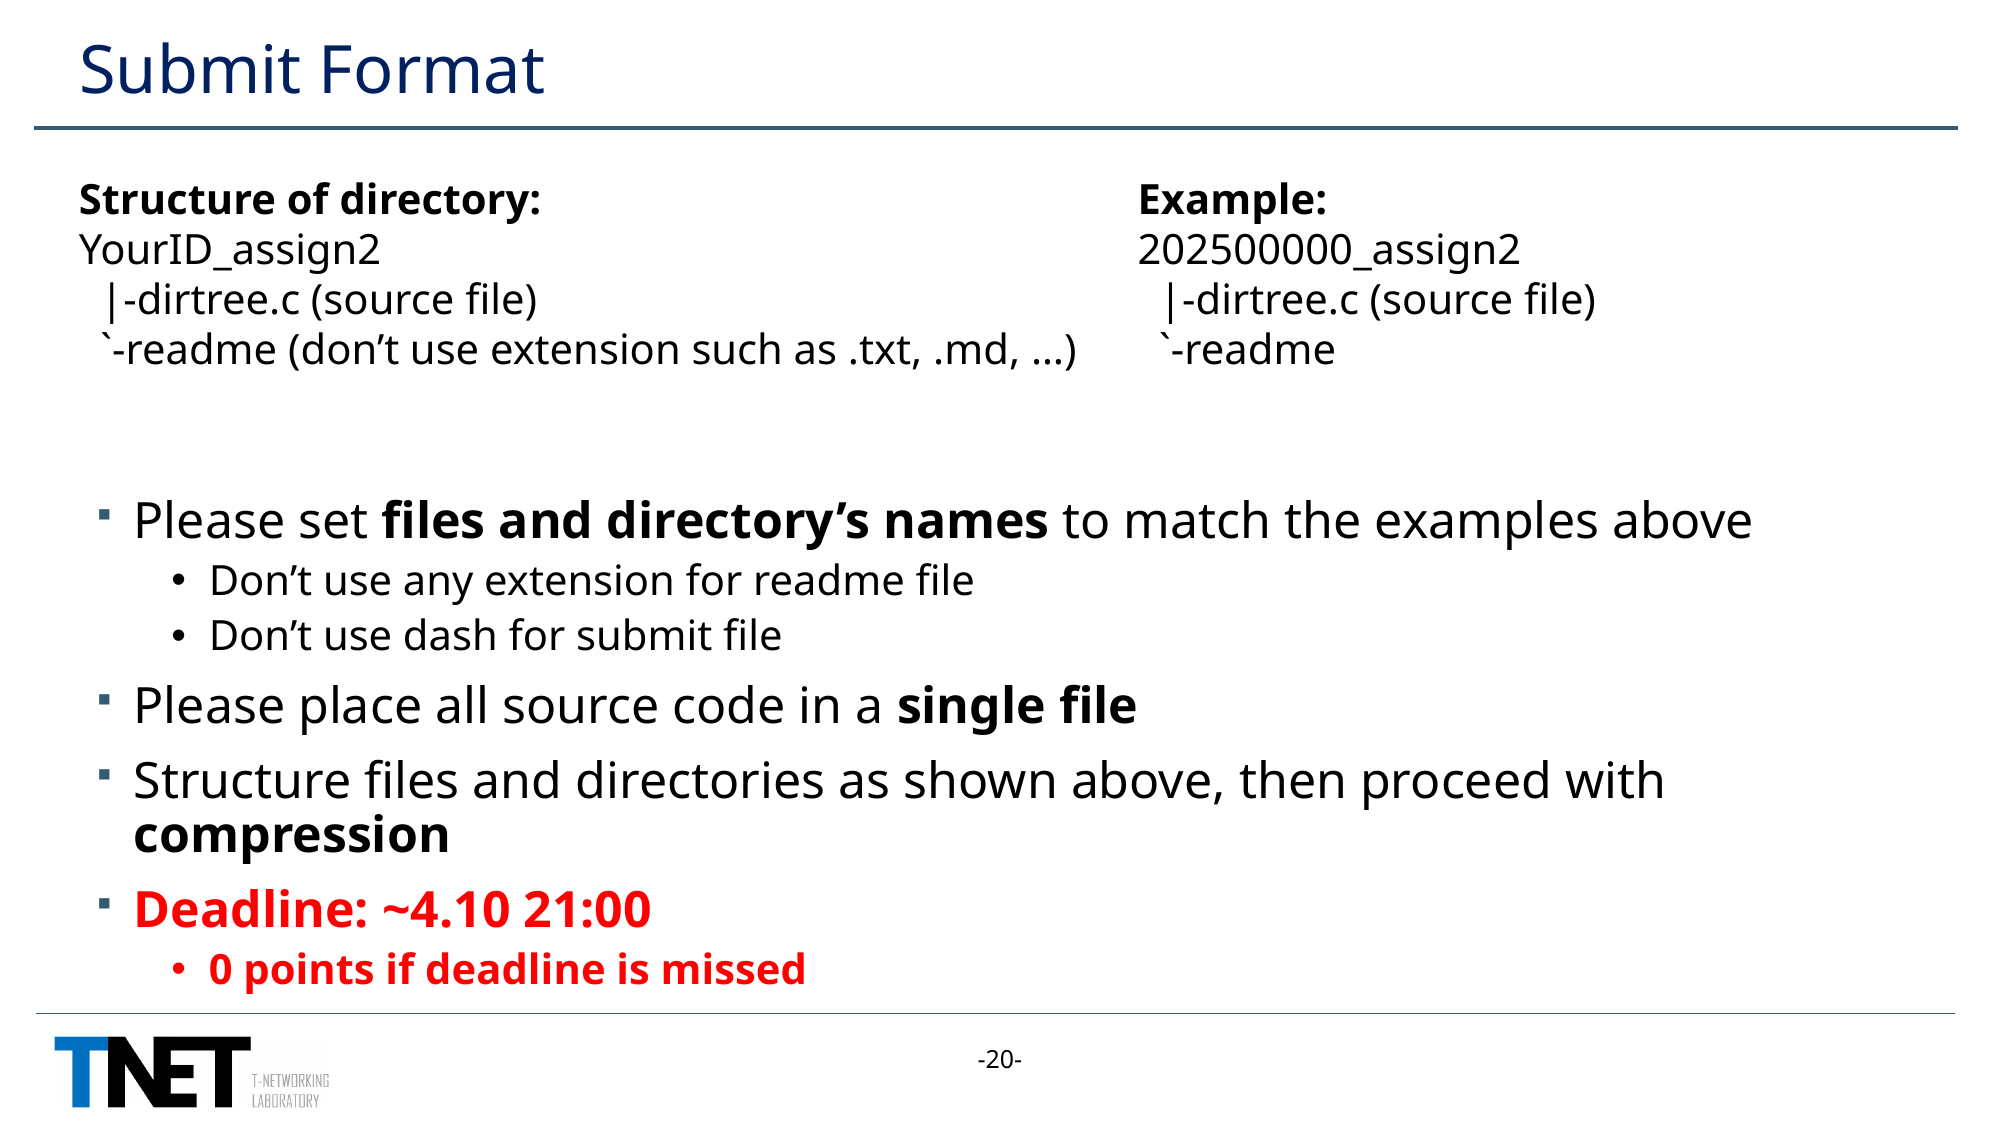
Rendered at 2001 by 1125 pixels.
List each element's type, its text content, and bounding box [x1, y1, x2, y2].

text_box Example: 202500000_assign2 |-dirtree.c (source file) `-readme [1122, 165, 1902, 381]
title Submit Format [64, 28, 1960, 123]
list Please set files and directory’s names to match the examples above Don’t use any extension for readme file Don’t use dash for submit file Please place all source code in a single file Structure files and directories as shown above, then proceed with compression Deadline: ~4.10 21:00 0 points if deadline is missed [81, 487, 1943, 960]
text_box Structure of directory: YourID_assign2 |-dirtree.c (source file) `-readme (don’t use extension such as .txt, .md, …) [64, 165, 1122, 381]
picture [54, 1036, 330, 1109]
slide_number -20- [774, 1036, 1225, 1097]
